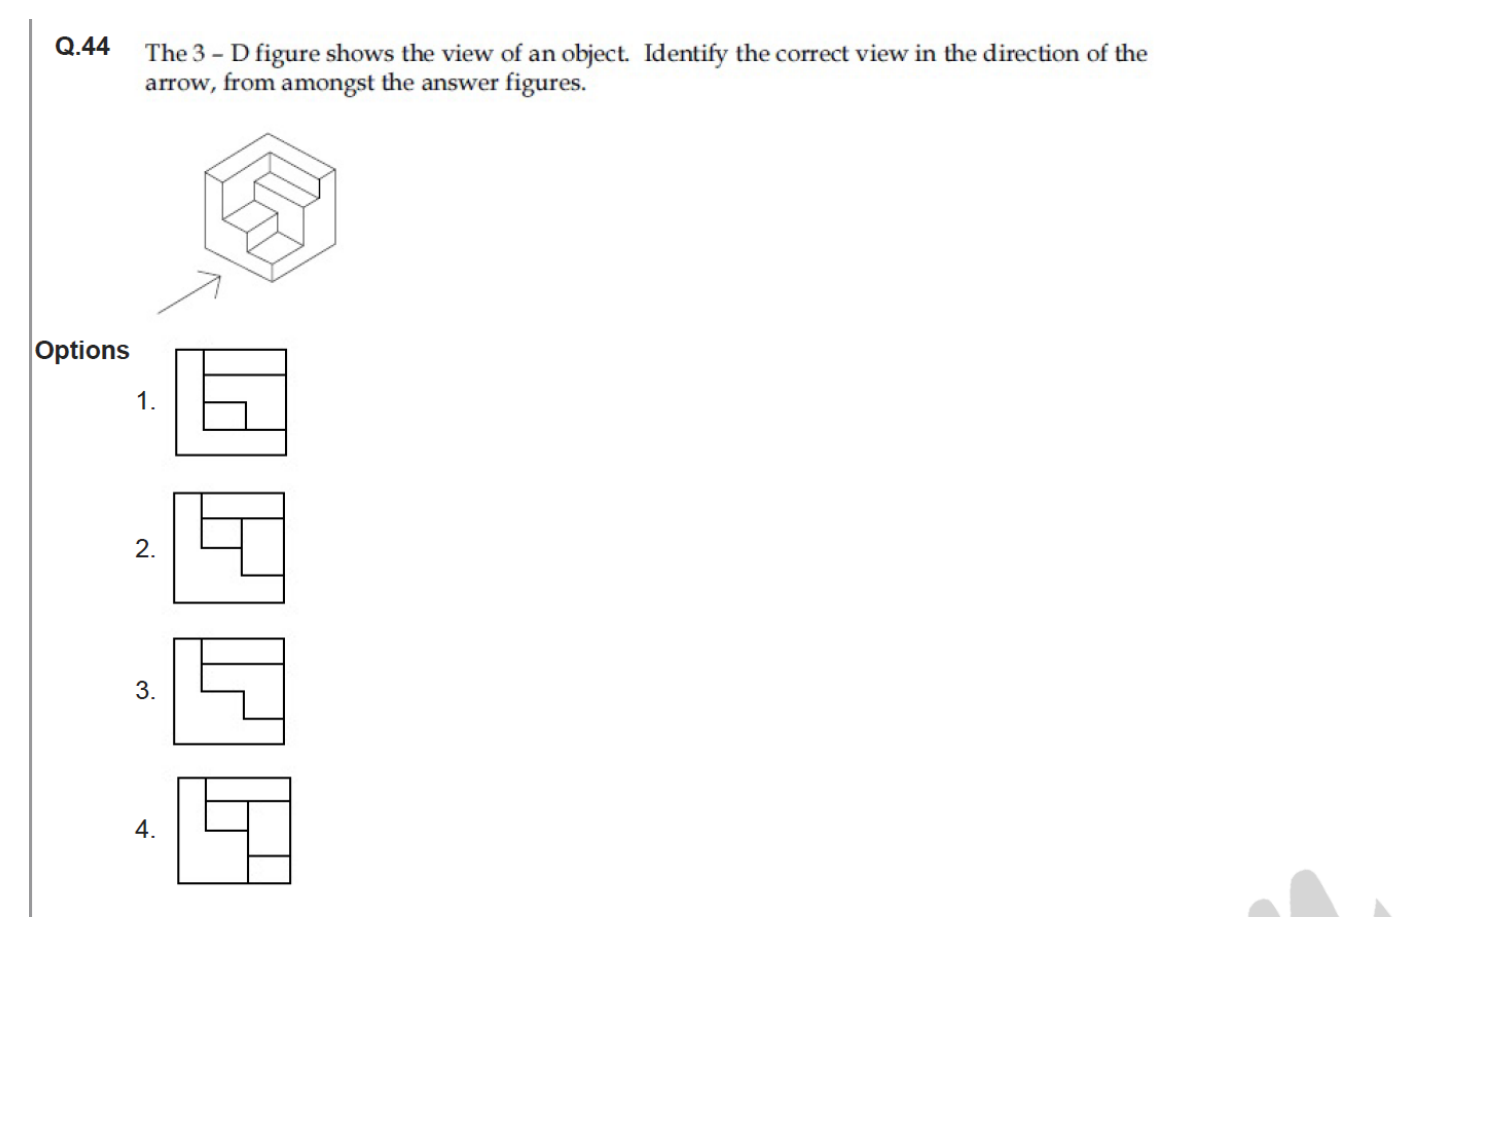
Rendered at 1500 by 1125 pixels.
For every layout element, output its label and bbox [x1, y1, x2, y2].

list [29, 18, 1453, 918]
